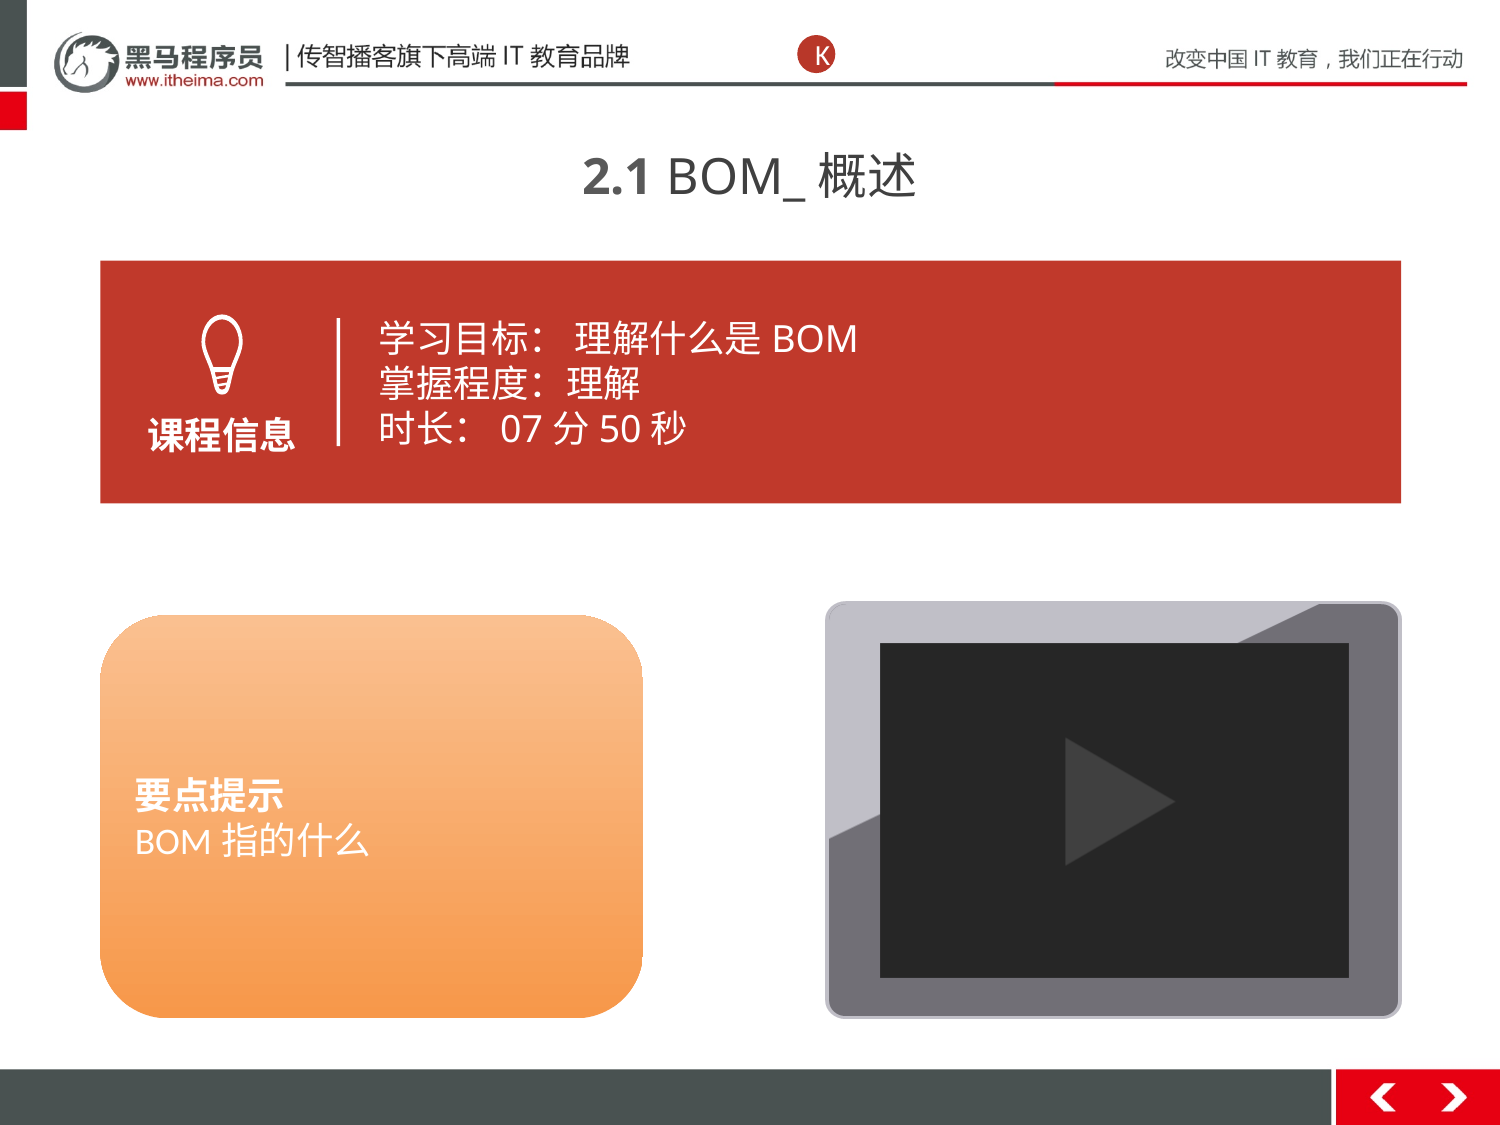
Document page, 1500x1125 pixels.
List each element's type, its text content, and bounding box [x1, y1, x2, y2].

text_box [98, 258, 1403, 505]
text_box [130, 314, 314, 466]
text_box 2.1 BOM_概述 [0, 137, 1500, 209]
text_box K [795, 32, 838, 76]
text_box 学习目标： 理解什么是BOM 掌握程度：理解 时长：07分50秒 [364, 307, 1258, 458]
picture [0, 0, 1500, 137]
picture [0, 209, 1500, 1125]
text_box 要点提示 BOM指的什么 [100, 615, 643, 1019]
text_box [335, 316, 342, 448]
